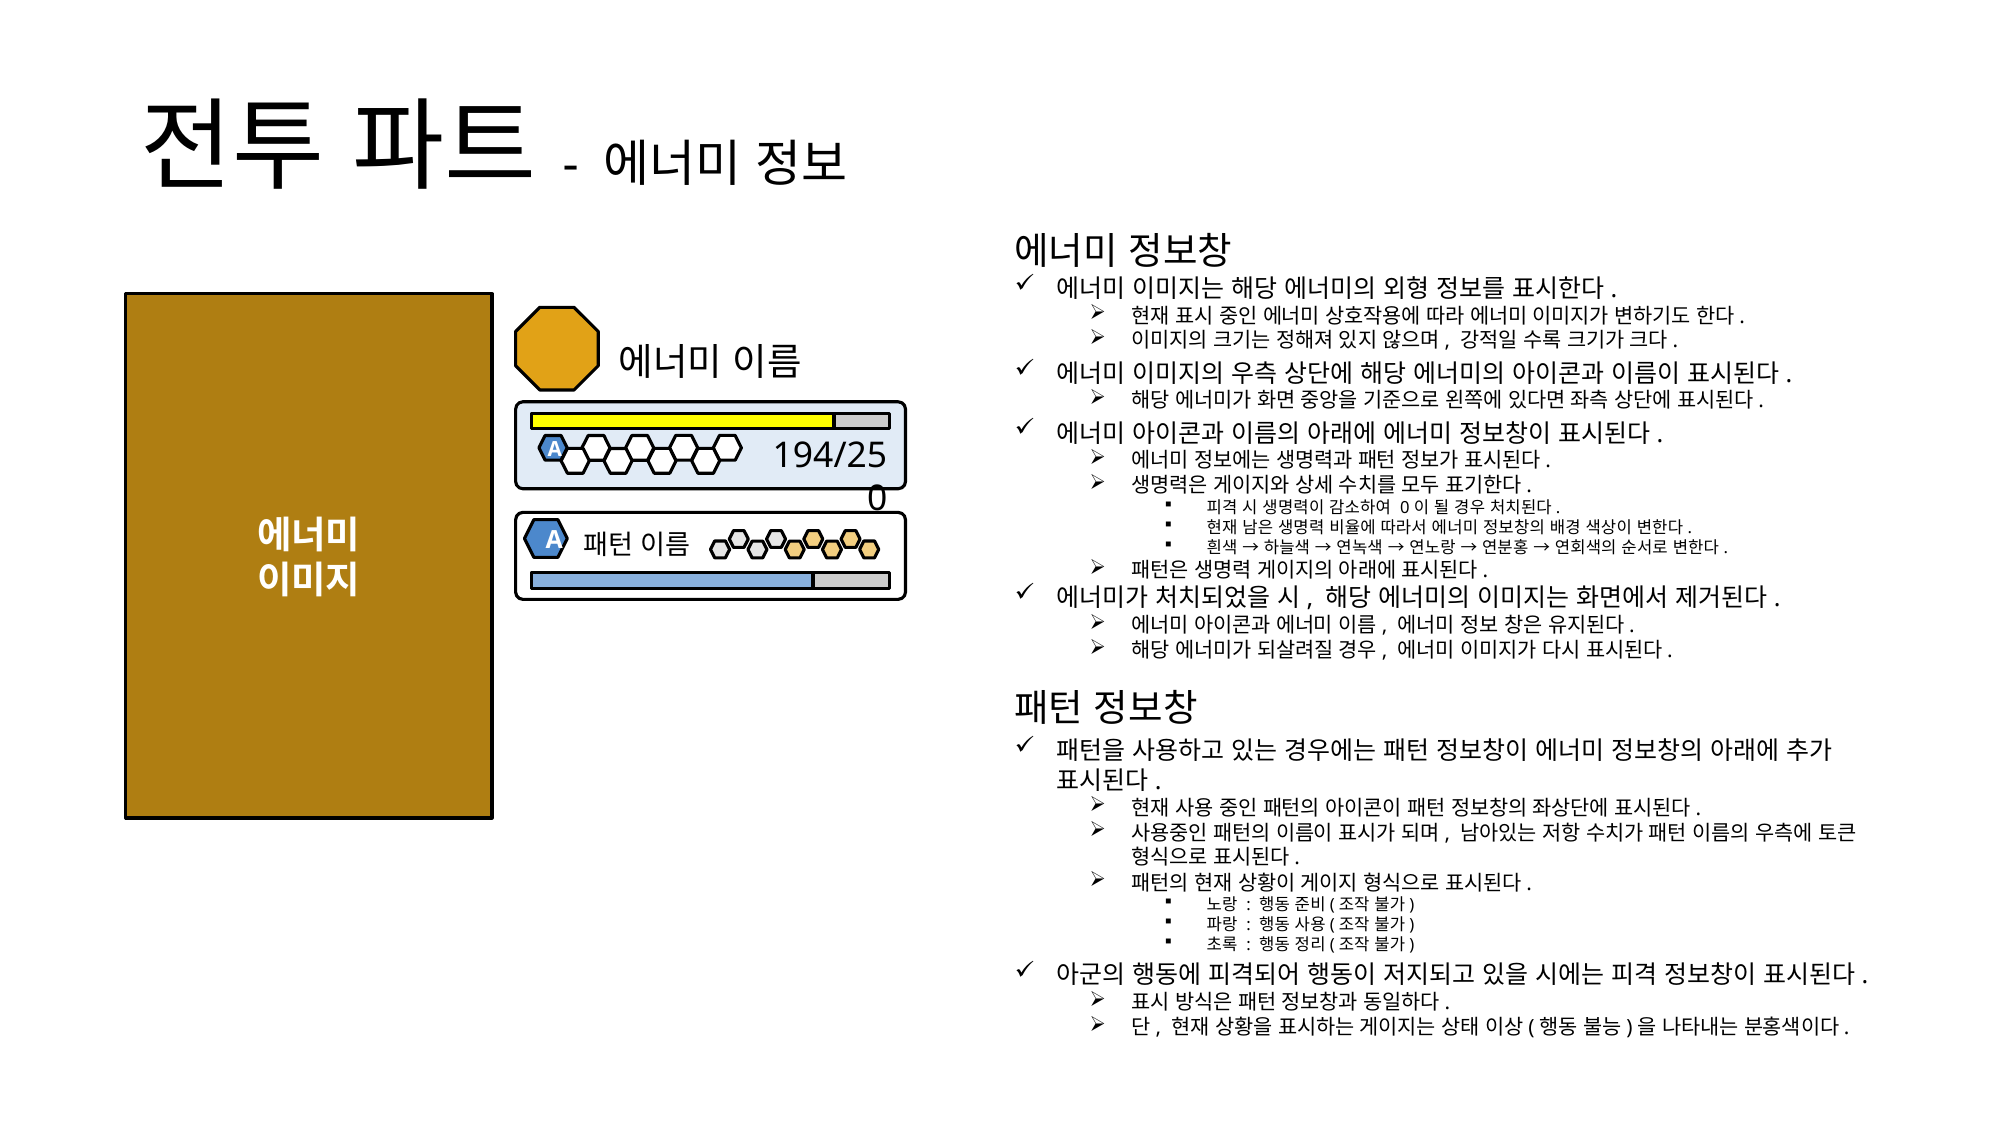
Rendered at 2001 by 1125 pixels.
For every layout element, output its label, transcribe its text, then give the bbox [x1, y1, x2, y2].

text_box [515, 511, 906, 600]
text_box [515, 401, 906, 490]
text_box 전투 파트 - 에너미 정보 [125, 54, 1272, 230]
text_box 에너미 이름 [604, 330, 817, 391]
text_box [514, 305, 600, 392]
text_box 에너미 정보창 에너미 이미지는 해당 에너미의 외형 정보를 표시한다. 현재 표시 중인 에너미 상호작용에 따라 에너미 이미지가 변하기도 한다. 이미지의 크기는 정해져 있지 않으며, 강적일 수록 크기가 크다. 에너미 이미지의 우측 상단에 해당 에너미의 아이콘과 이름이 표시된다. 해당 에너미가 화면 중앙을 기준으로 왼쪽에 있다면 좌측 상단에 표시된다. 에너미 아이콘과 이름의 아래에 에너미 정보창이 표시된다. 에너미 정보에는 생명력과 패턴 정보가 표시된다. 생명력은 게이지와 상세 수치를 모두 표기한다. 피격 시 생명력이 감소하여 0이 될 경우 처치된다. 현재 남은 생명력 비율에 따라서 에너미 정보창의 배경 색상이 변한다. 흰색 → 하늘색 → 연녹색 → 연노랑 → 연분홍 → 연회색의 순서로 변한다. 패턴은 생명력 게이지의 아래에 표시된다. 에너미가 처치되었을 시, 해당 에너미의 이미지는 화면에서 제거된다. 에너미 아이콘과 에너미 이름, 에너미 정보 창은 유지된다. 해당 에너미가 되살려질 경우, 에너미 이미지가 다시 표시된다. [999, 219, 1886, 670]
text_box 에너미 이미지 [124, 292, 494, 820]
text_box 패턴 정보창 패턴을 사용하고 있는 경우에는 패턴 정보창이 에너미 정보창의 아래에 추가 표시된다. 현재 사용 중인 패턴의 아이콘이 패턴 정보창의 좌상단에 표시된다. 사용중인 패턴의 이름이 표시가 되며, 남아있는 저항 수치가 패턴 이름의 우측에 토큰 형식으로 표시된다. 패턴의 현재 상황이 게이지 형식으로 표시된다. 노랑 : 행동 준비(조작 불가) 파랑 : 행동 사용(조작 불가) 초록 : 행동 정리(조작 불가) 아군의 행동에 피격되어 행동이 저지되고 있을 시에는 피격 정보창이 표시된다. 표시 방식은 패턴 정보창과 동일하다. 단, 현재 상황을 표시하는 게이지는 상태 이상(행동 불능)을 나타내는 분홍색이다. [999, 676, 1886, 1047]
